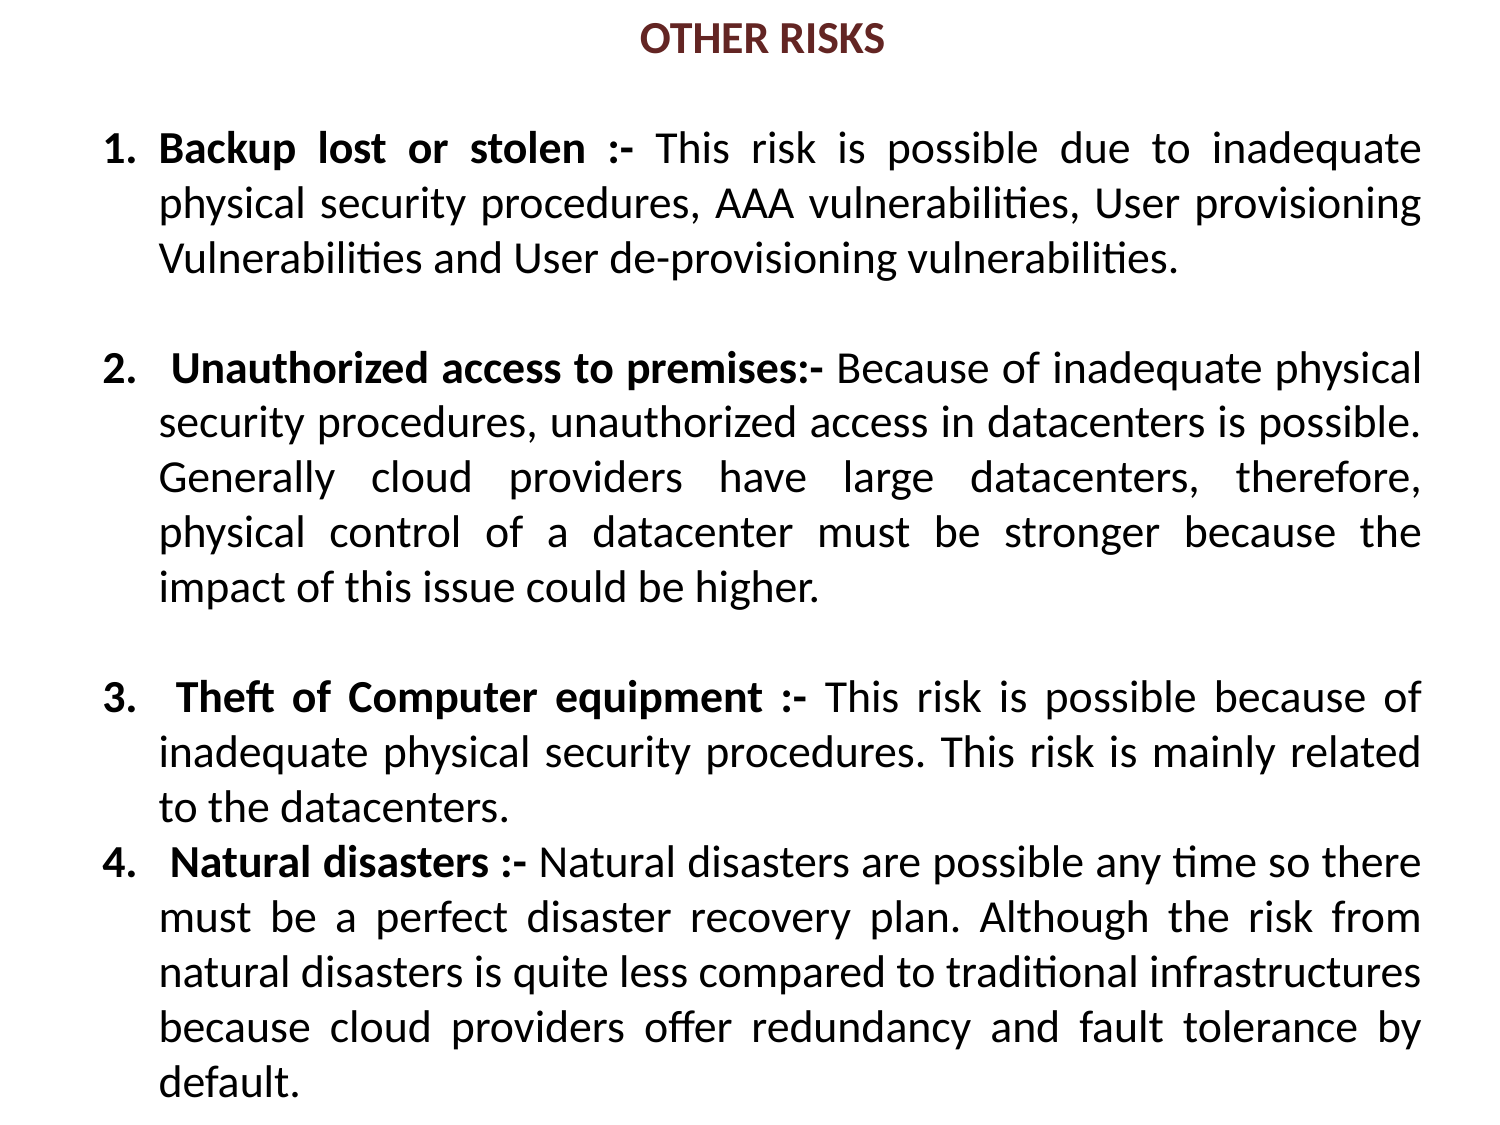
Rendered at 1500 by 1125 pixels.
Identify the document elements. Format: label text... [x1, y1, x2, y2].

text_box OTHER RISKS Backup lost or stolen :- This risk is possible due to inadequate physical security procedures, AAA vulnerabilities, User provisioning Vulnerabilities and User de-provisioning vulnerabilities. Unauthorized access to premises:- Because of inadequate physical security procedures, unauthorized access in datacenters is possible. Generally cloud providers have large datacenters, therefore, physical control of a datacenter must be stronger because the impact of this issue could be higher. Theft of Computer equipment :- This risk is possible because of inadequate physical security procedures. This risk is mainly related to the datacenters. Natural disasters :- Natural disasters are possible any time so there must be a perfect disaster recovery plan. Although the risk from natural disasters is quite less compared to traditional infrastructures because cloud providers offer redundancy and fault tolerance by default. [87, 0, 1438, 1115]
